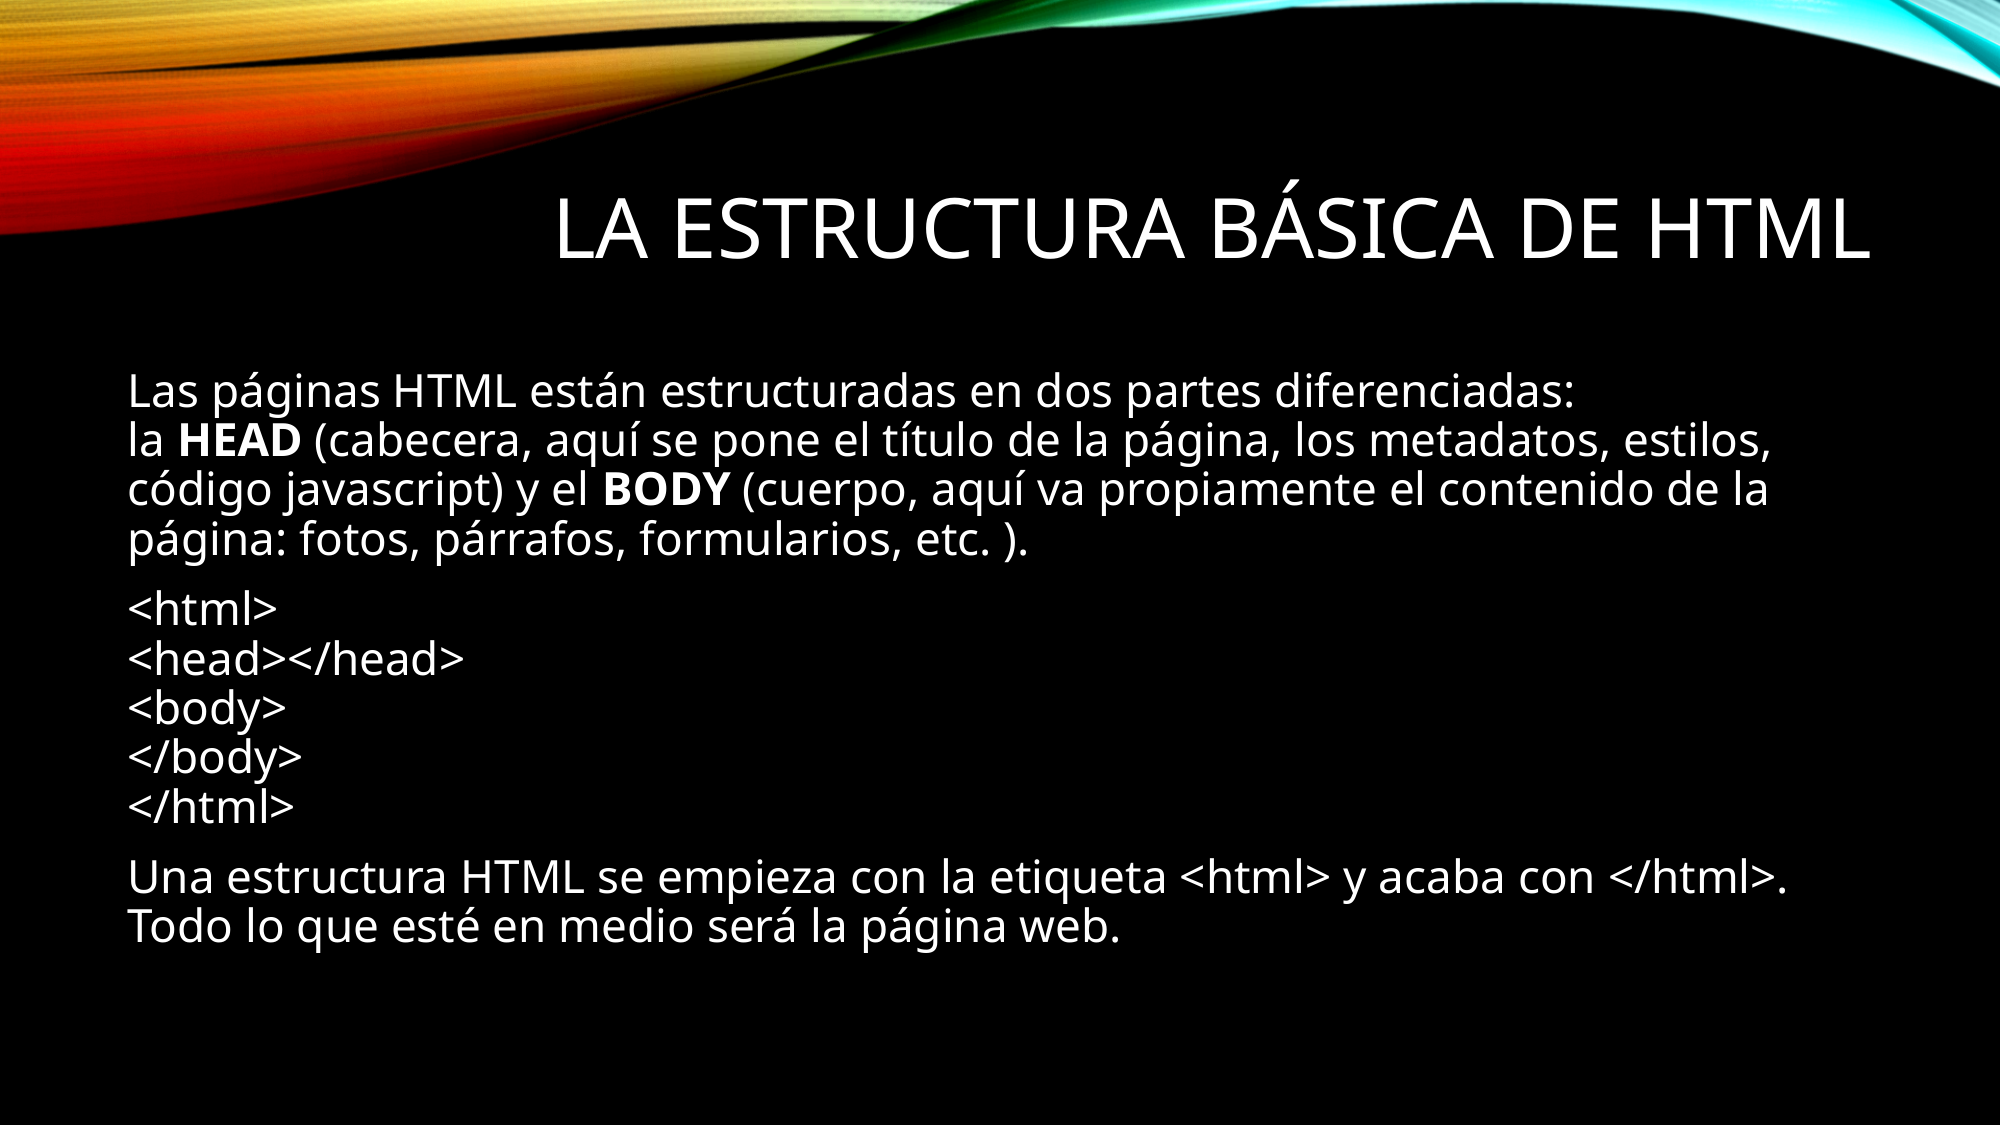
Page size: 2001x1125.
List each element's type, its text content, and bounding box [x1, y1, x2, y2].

title La estructura básica de html [474, 125, 1888, 338]
list Las páginas HTML están estructuradas en dos partes diferenciadas: la HEAD (cabecera, aquí se pone el título de la página, los metadatos, estilos, código javascript) y el BODY (cuerpo, aquí va propiamente el contenido de la página: fotos, párrafos, formularios, etc. ). <html> <head></head> <body> </body> </html> Una estructura HTML se empieza con la etiqueta <html> y acaba con </html>. Todo lo que esté en medio será la página web. [112, 360, 1888, 1021]
picture [0, 0, 2000, 237]
